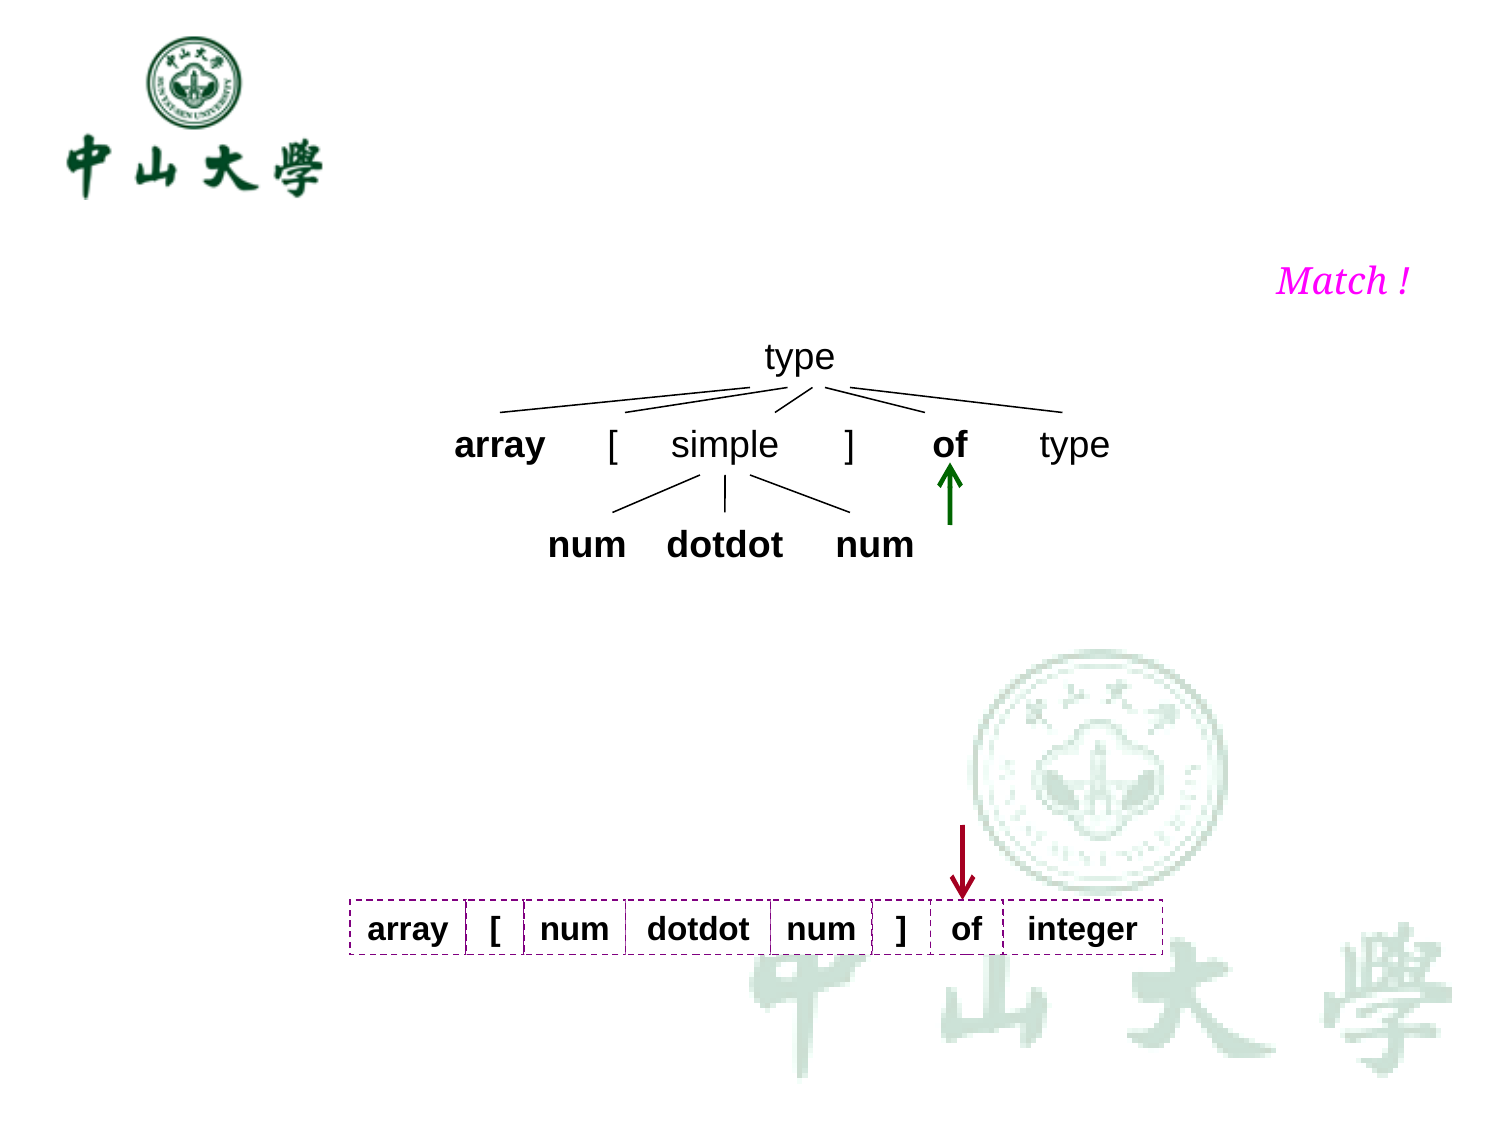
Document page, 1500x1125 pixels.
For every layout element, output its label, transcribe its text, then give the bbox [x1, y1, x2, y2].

picture [46, 35, 340, 200]
text_box ] [774, 412, 874, 473]
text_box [349, 899, 1163, 957]
text_box type [999, 412, 1150, 473]
text_box num [512, 512, 663, 573]
text_box simple [688, 412, 774, 473]
text_box of [874, 412, 999, 473]
text_box num [799, 512, 950, 573]
text_box Match ! [24, 249, 1425, 310]
text_box type [724, 324, 875, 385]
text_box dotdot [663, 512, 799, 573]
text_box array [424, 412, 575, 473]
text_box [ [575, 412, 688, 473]
